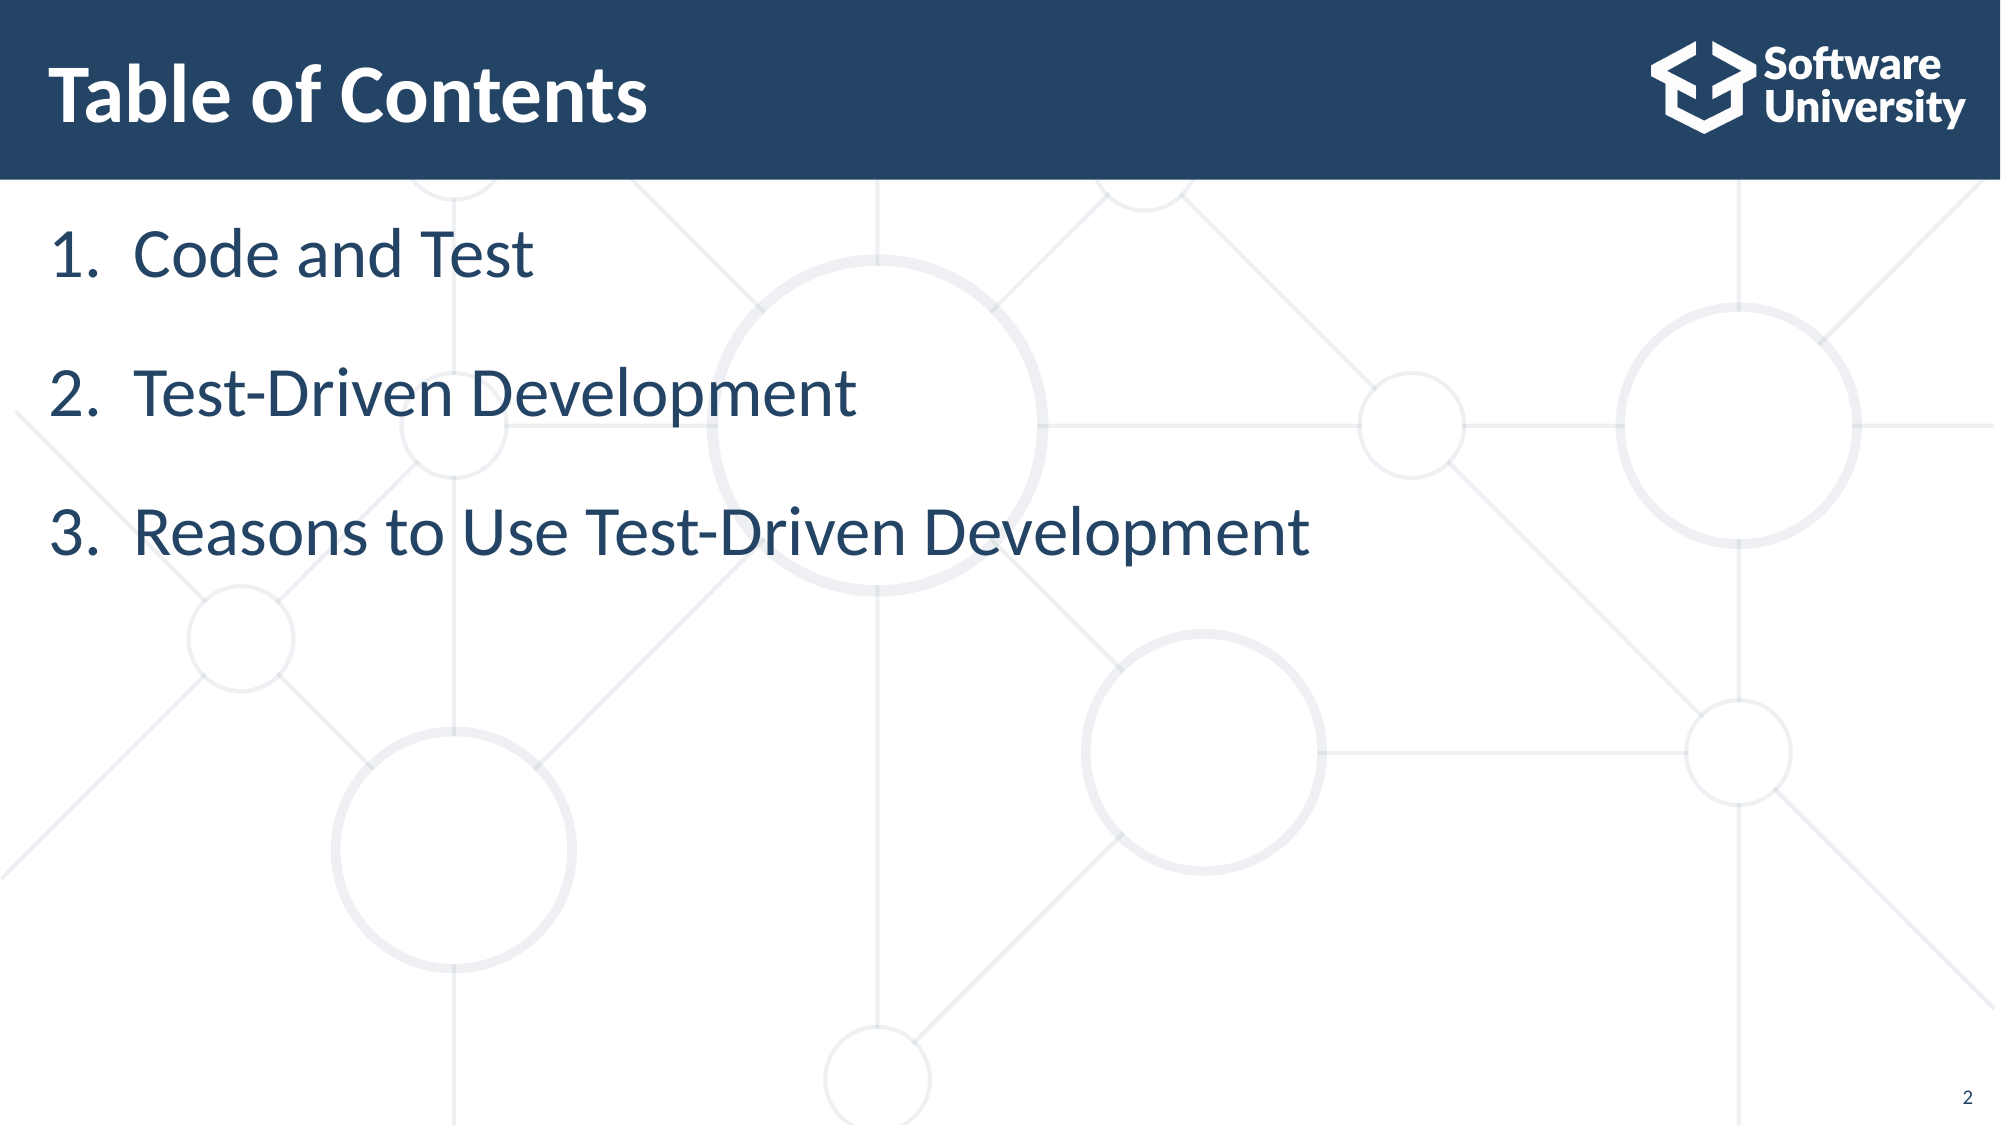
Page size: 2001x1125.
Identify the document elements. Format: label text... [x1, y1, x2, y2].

picture [1651, 41, 1966, 134]
list Code and Test Test-Driven Development Reasons to Use Test-Driven Development [31, 196, 1970, 1104]
slide_number 2 [1927, 1067, 1989, 1117]
title Table of Contents [31, 16, 1625, 162]
